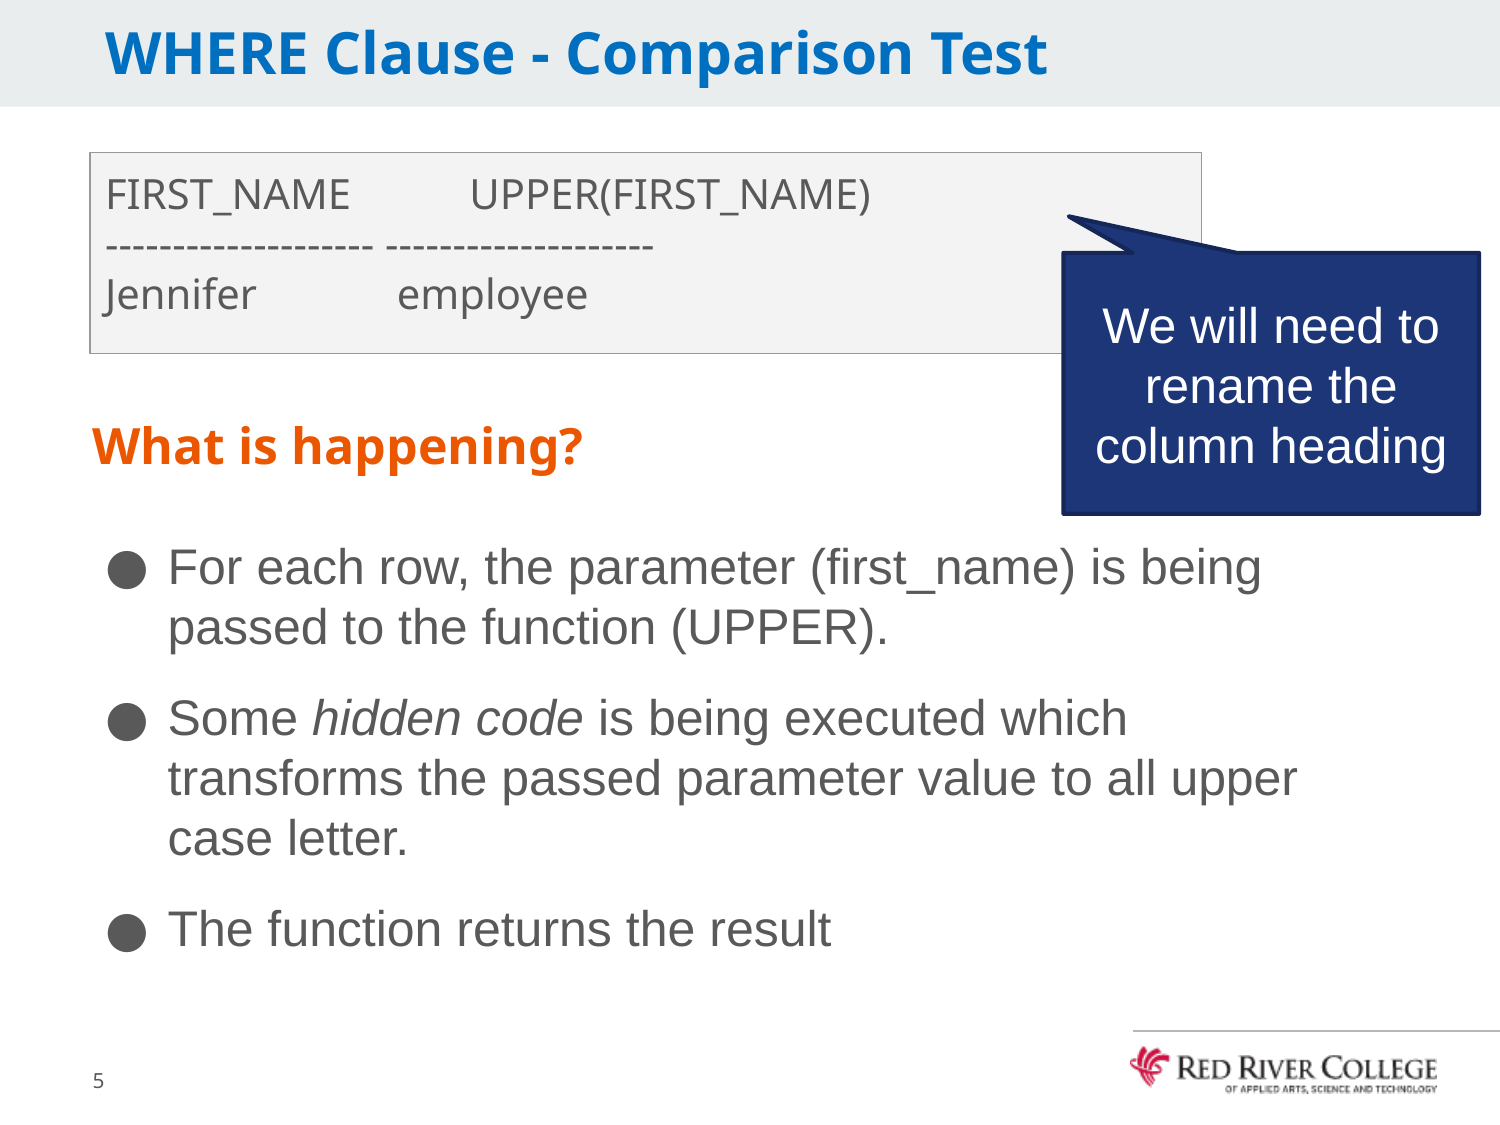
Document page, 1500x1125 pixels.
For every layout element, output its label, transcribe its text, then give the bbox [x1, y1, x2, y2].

text_box We will need to rename the column heading [1061, 214, 1482, 516]
slide_number 5 [77, 1038, 263, 1125]
list What is happening? For each row, the parameter (first_name) is being passed to the function (UPPER). Some hidden code is being executed which transforms the passed parameter value to all upper case letter. The function returns the result [77, 406, 1353, 992]
title WHERE Clause - Comparison Test [90, 16, 1272, 99]
picture [1130, 1046, 1437, 1094]
list FIRST_NAME UPPER(FIRST_NAME) -------------------- -------------------- Jennifer employee [90, 152, 1202, 354]
